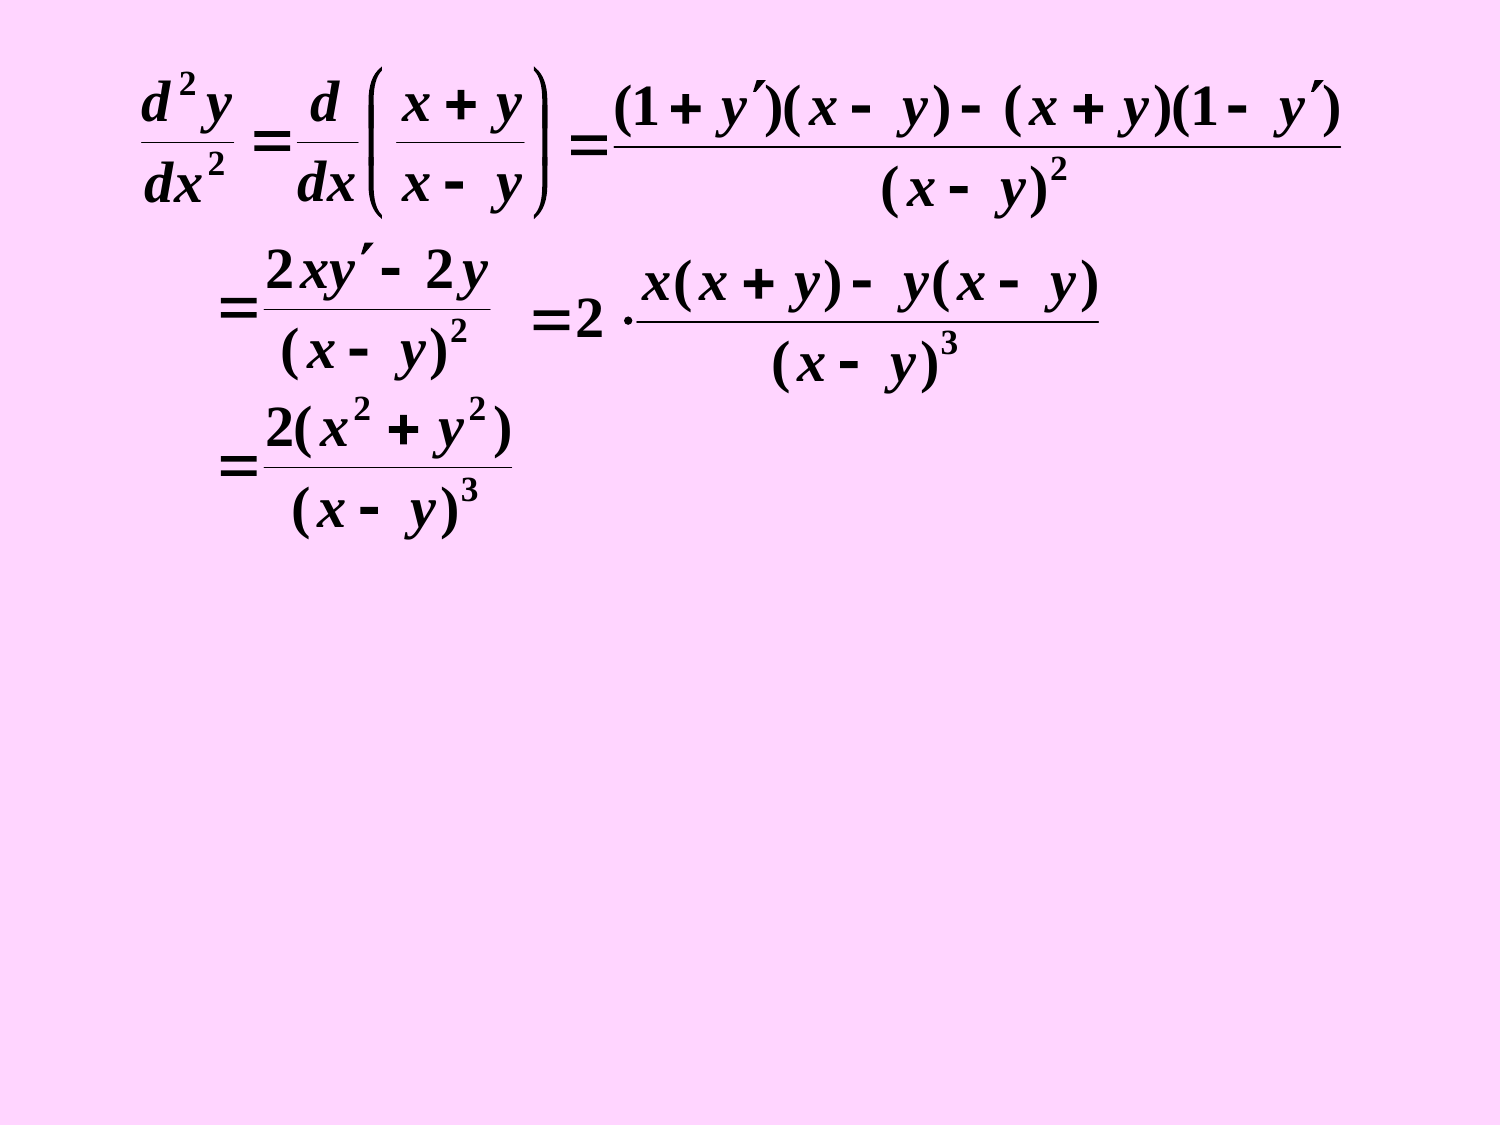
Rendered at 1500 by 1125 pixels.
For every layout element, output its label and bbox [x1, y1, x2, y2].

text_box [562, 74, 1346, 226]
text_box [524, 249, 1105, 401]
text_box [212, 237, 496, 386]
text_box [137, 62, 559, 224]
text_box [212, 387, 517, 547]
